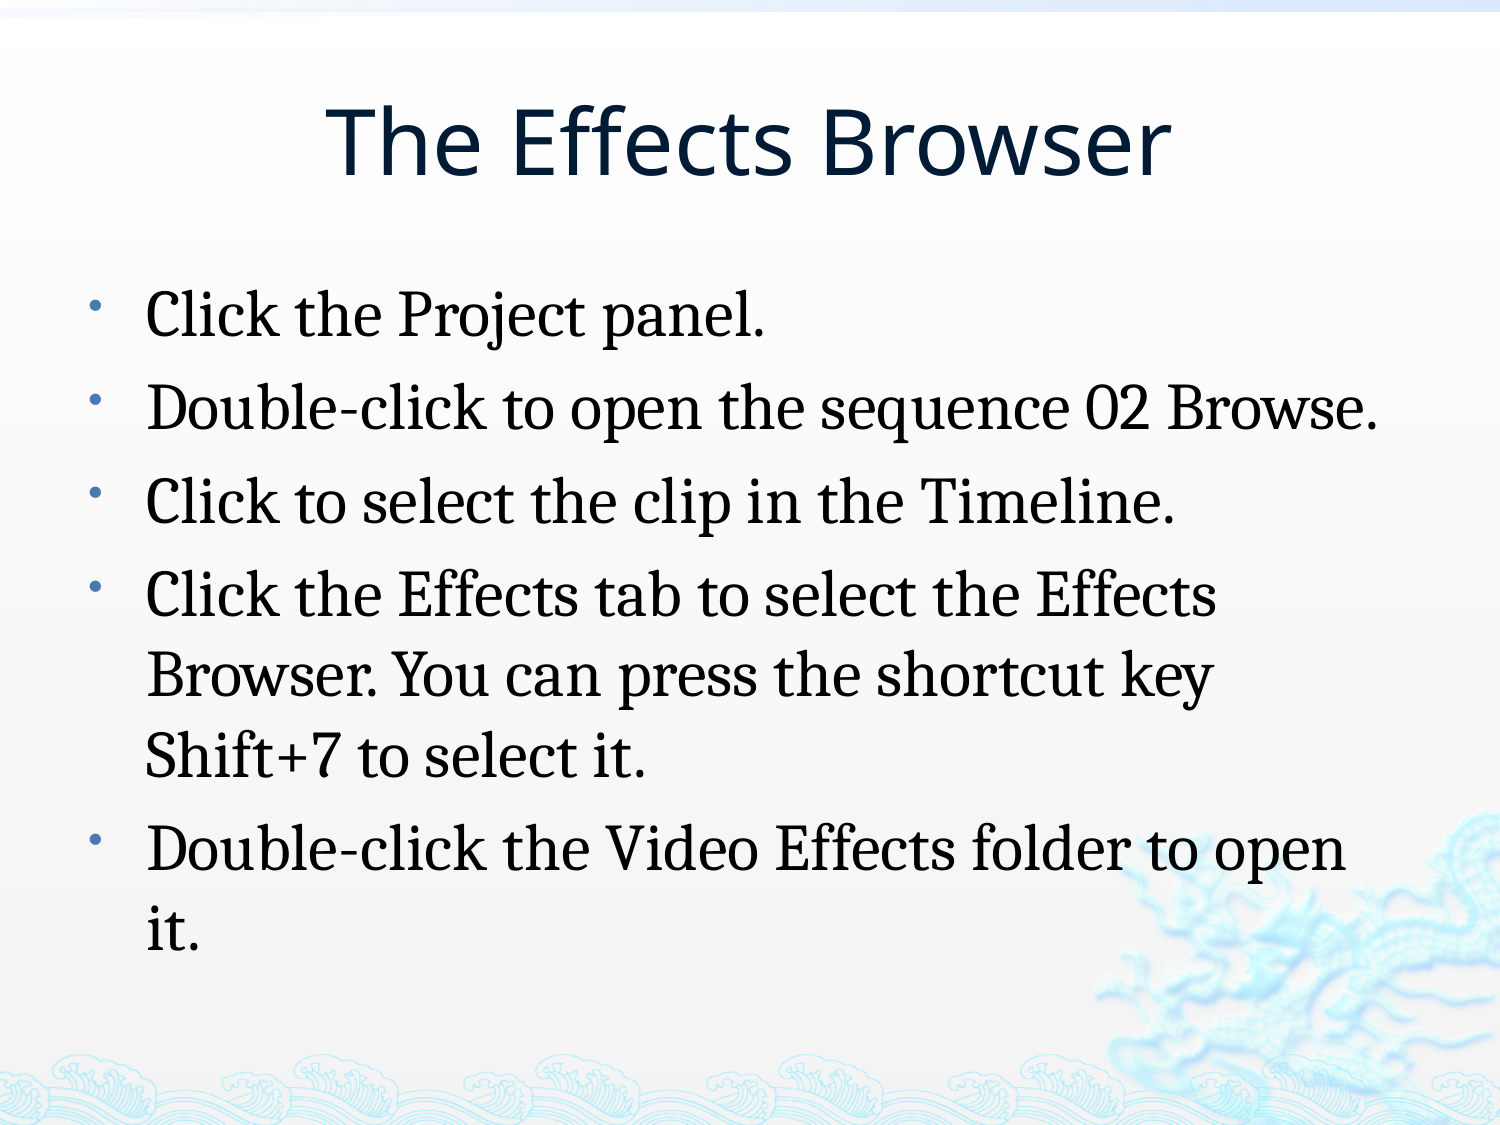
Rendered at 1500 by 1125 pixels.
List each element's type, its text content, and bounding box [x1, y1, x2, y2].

title The Effects Browser [75, 45, 1425, 233]
list Click the Project panel. Double-click to open the sequence 02 Browse. Click to select the clip in the Timeline. Click the Effects tab to select the Effects Browser. You can press the shortcut key Shift+7 to select it. Double-click the Video Effects folder to open it. [75, 262, 1425, 1005]
